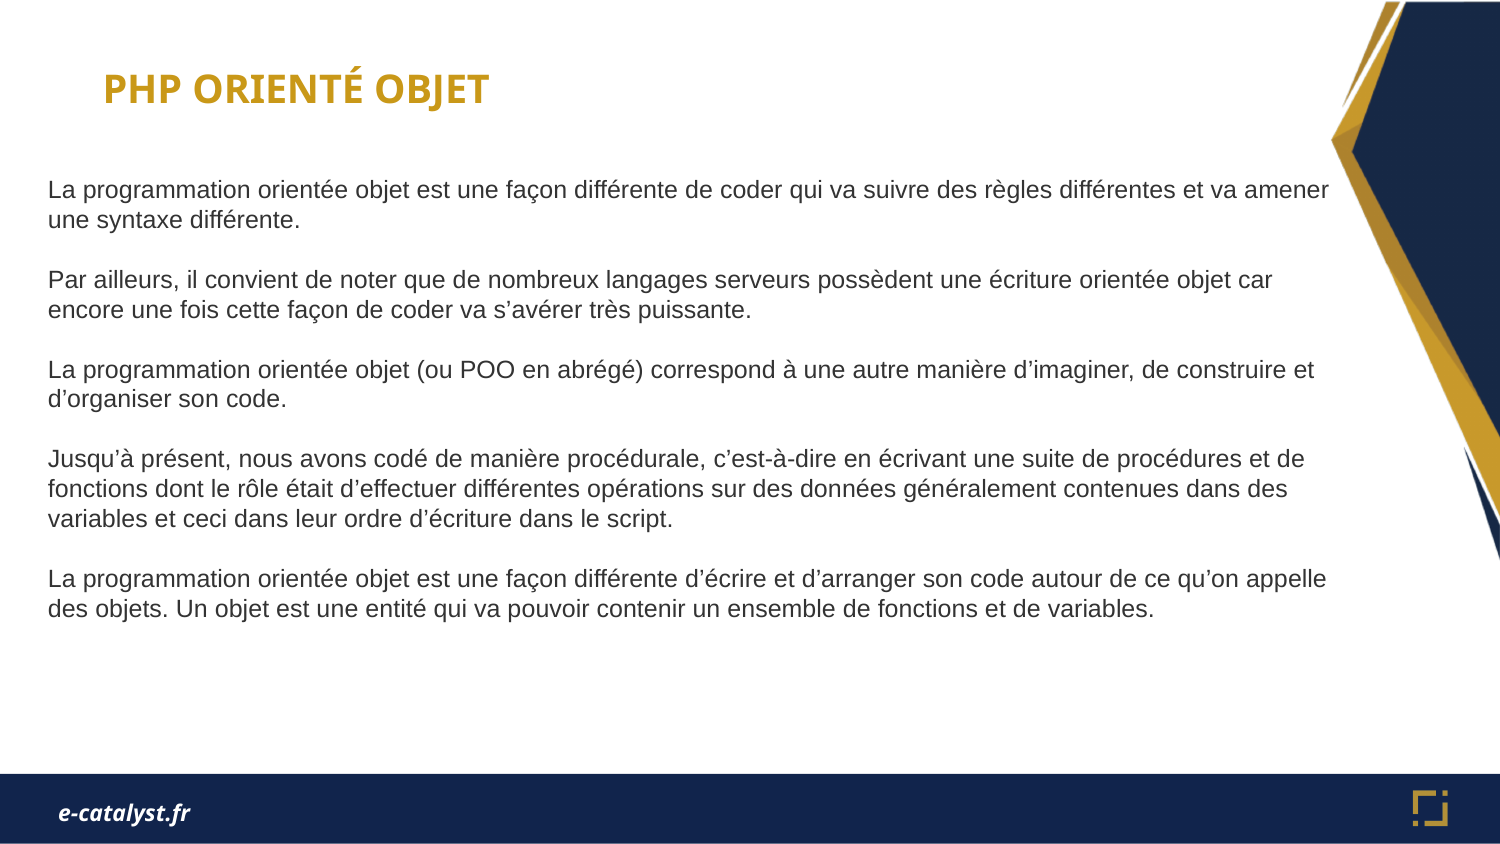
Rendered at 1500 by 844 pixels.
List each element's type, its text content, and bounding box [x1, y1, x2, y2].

text_box La programmation orientée objet est une façon différente de coder qui va suivre des règles différentes et va amener une syntaxe différente. Par ailleurs, il convient de noter que de nombreux langages serveurs possèdent une écriture orientée objet car encore une fois cette façon de coder va s’avérer très puissante. La programmation orientée objet (ou POO en abrégé) correspond à une autre manière d’imaginer, de construire et d’organiser son code. Jusqu’à présent, nous avons codé de manière procédurale, c’est-à-dire en écrivant une suite de procédures et de fonctions dont le rôle était d’effectuer différentes opérations sur des données généralement contenues dans des variables et ceci dans leur ordre d’écriture dans le script. La programmation orientée objet est une façon différente d’écrire et d’arranger son code autour de ce qu’on appelle des objets. Un objet est une entité qui va pouvoir contenir un ensemble de fonctions et de variables. [32, 158, 1351, 638]
picture [1092, 0, 1500, 622]
text_box PHP ORIENTÉ OBJET [87, 47, 1136, 127]
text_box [0, 773, 1500, 844]
